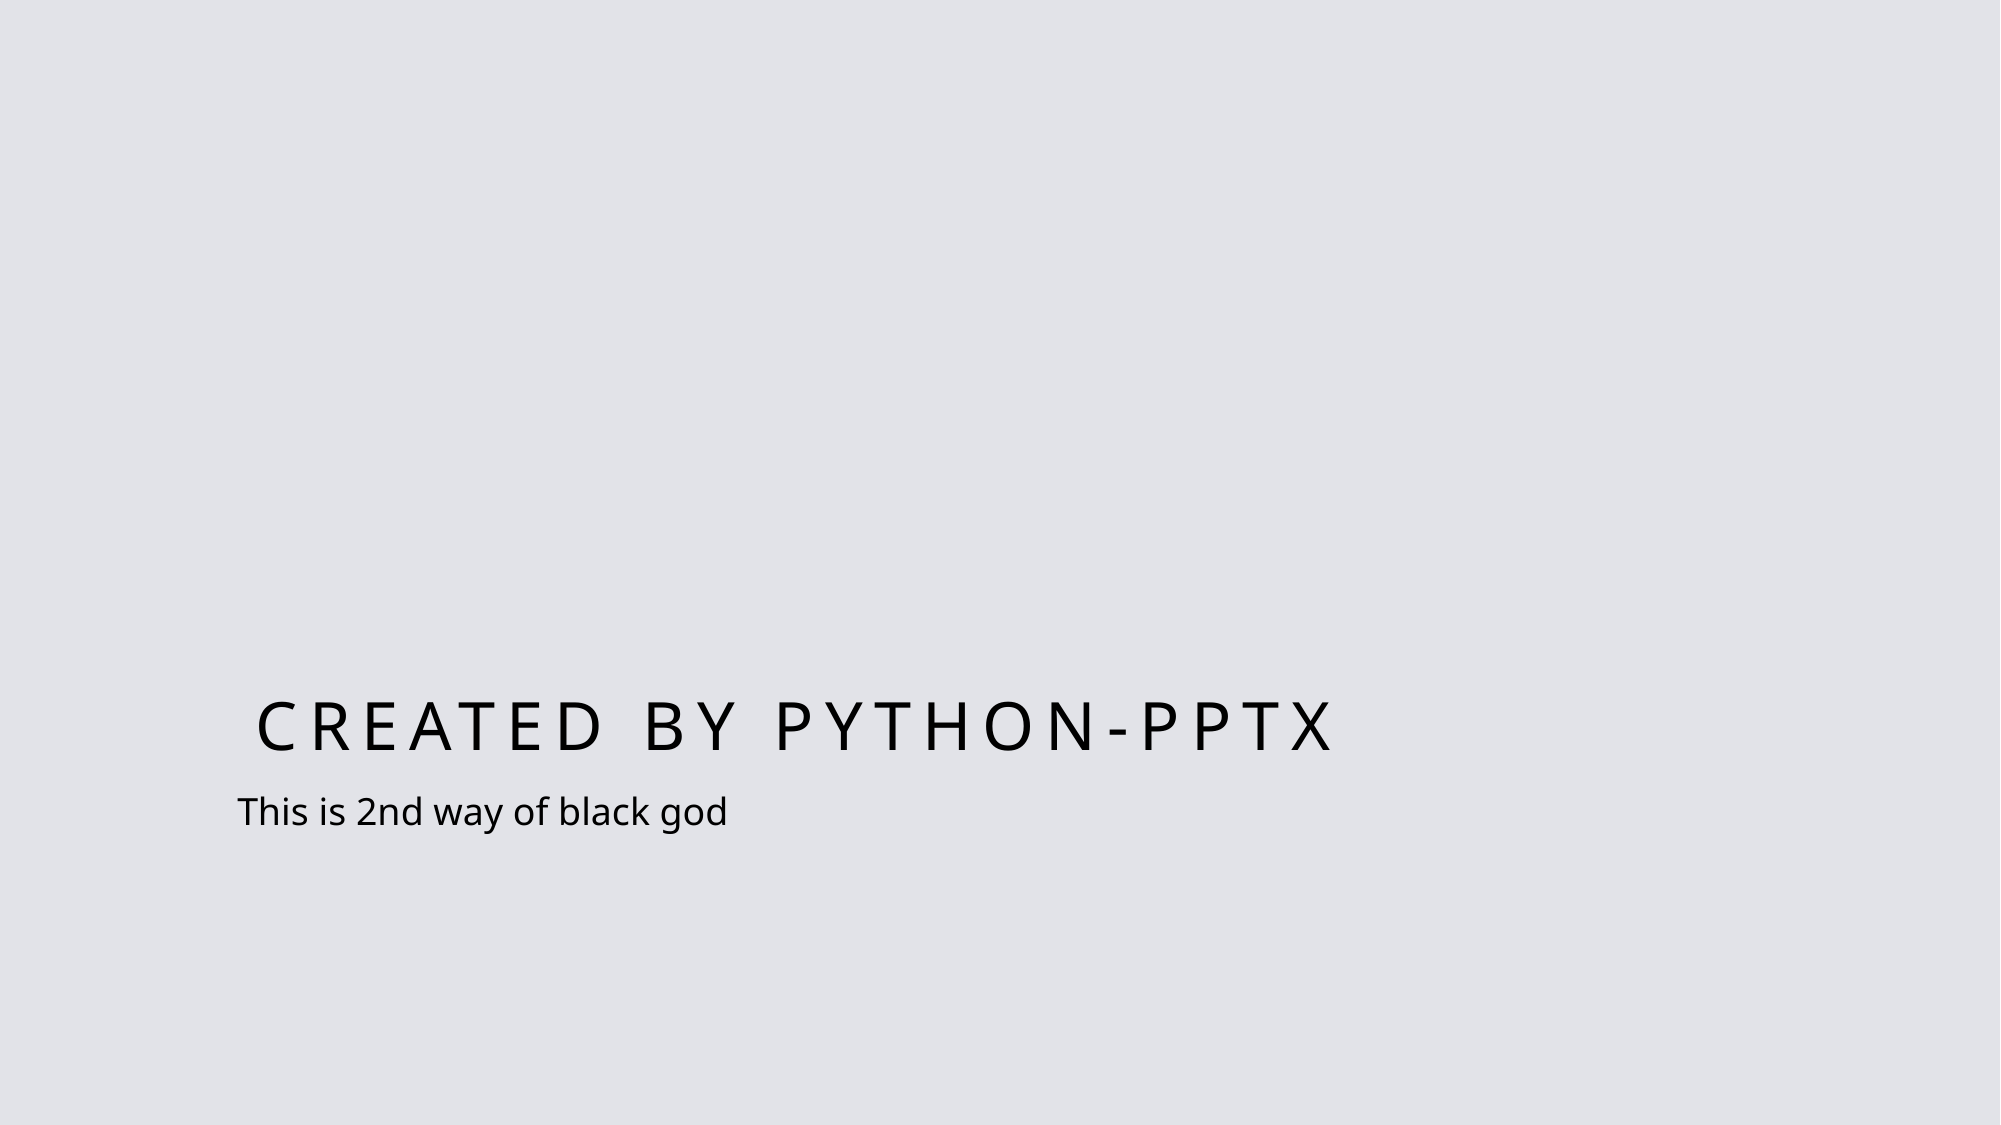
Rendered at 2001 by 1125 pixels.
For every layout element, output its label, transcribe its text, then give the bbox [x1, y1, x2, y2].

subtitle This is 2nd way of black god [212, 772, 1682, 969]
title Created By python-pptx [212, 156, 1682, 772]
